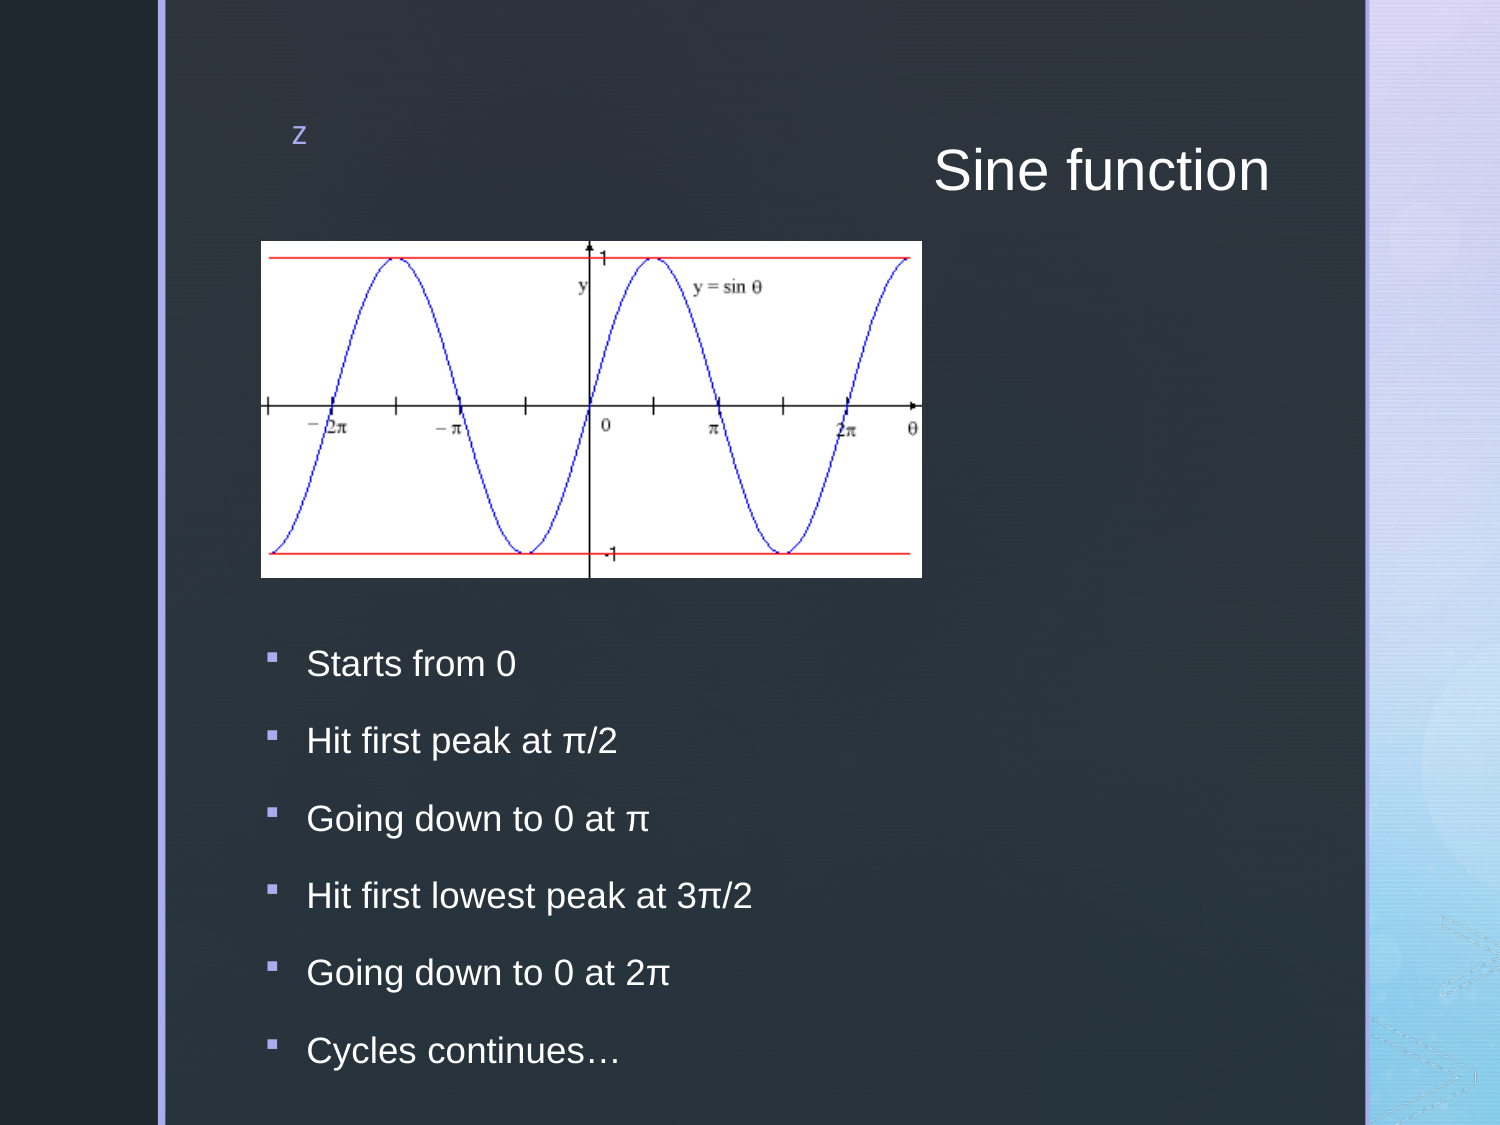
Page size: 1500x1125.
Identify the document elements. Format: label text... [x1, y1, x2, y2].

list Starts from 0 Hit first peak at π/2 Going down to 0 at π Hit first lowest peak at 3π/2 Going down to 0 at 2π Cycles continues… [250, 622, 1177, 1080]
picture [260, 241, 922, 578]
title Sine function [321, 132, 1286, 310]
picture [1370, 0, 1500, 1125]
